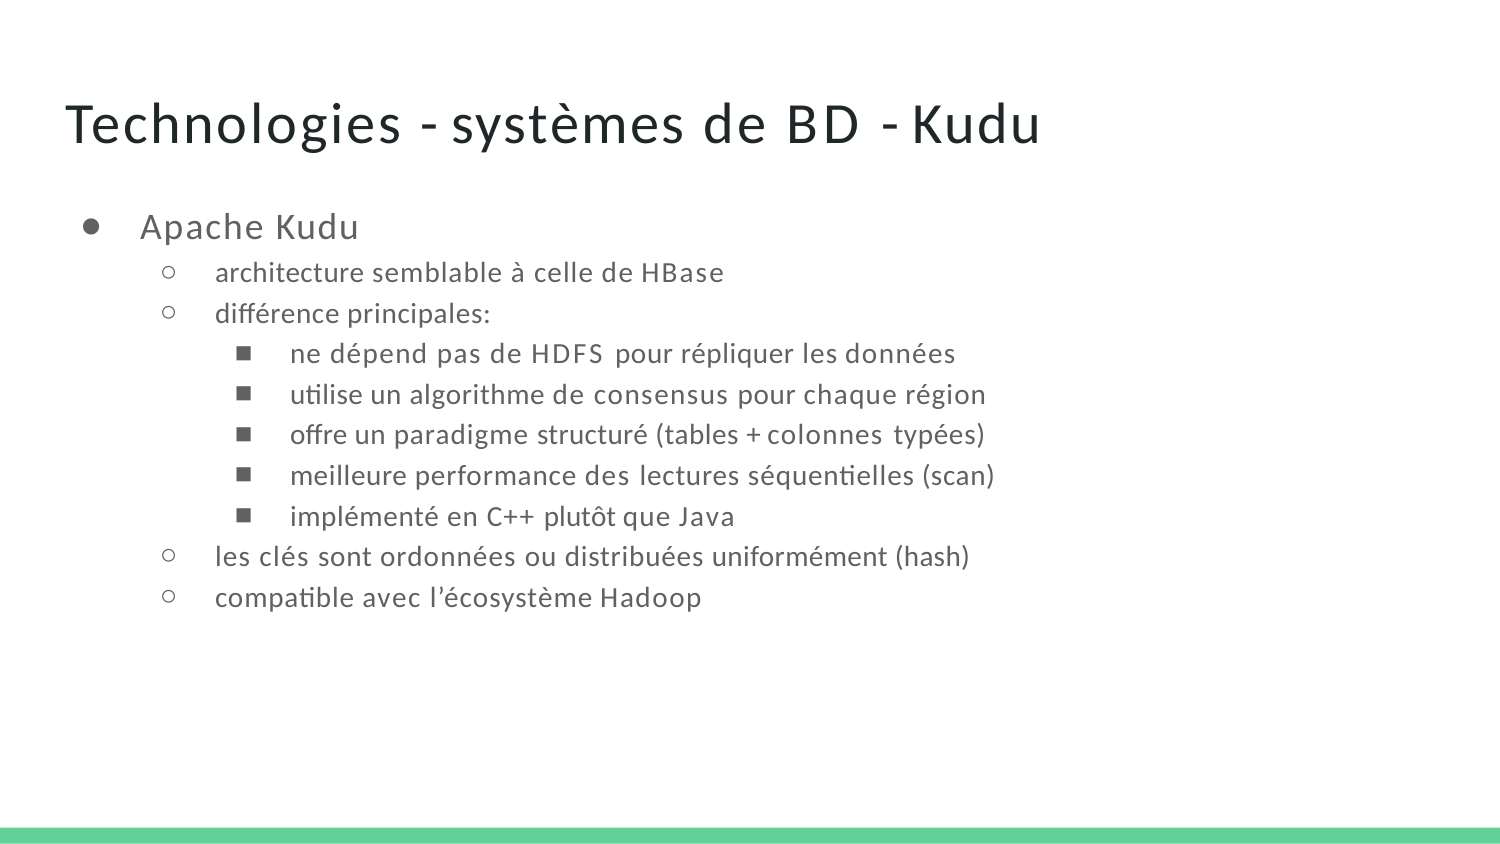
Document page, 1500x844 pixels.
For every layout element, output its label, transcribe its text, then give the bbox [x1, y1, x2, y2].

text_box Apache Kudu architecture semblable à celle de HBase différence principales: ne dépend pas de HDFS pour répliquer les données utilise un algorithme de consensus pour chaque région offre un paradigme structuré (tables + colonnes typées) meilleure performance des lectures séquentielles (scan) implémenté en C++ plutôt que Java les clés sont ordonnées ou distribuées uniformément (hash) compatible avec l’écosystème Hadoop [77, 190, 1004, 613]
title Technologies - systèmes de BD - Kudu [63, 82, 1056, 226]
